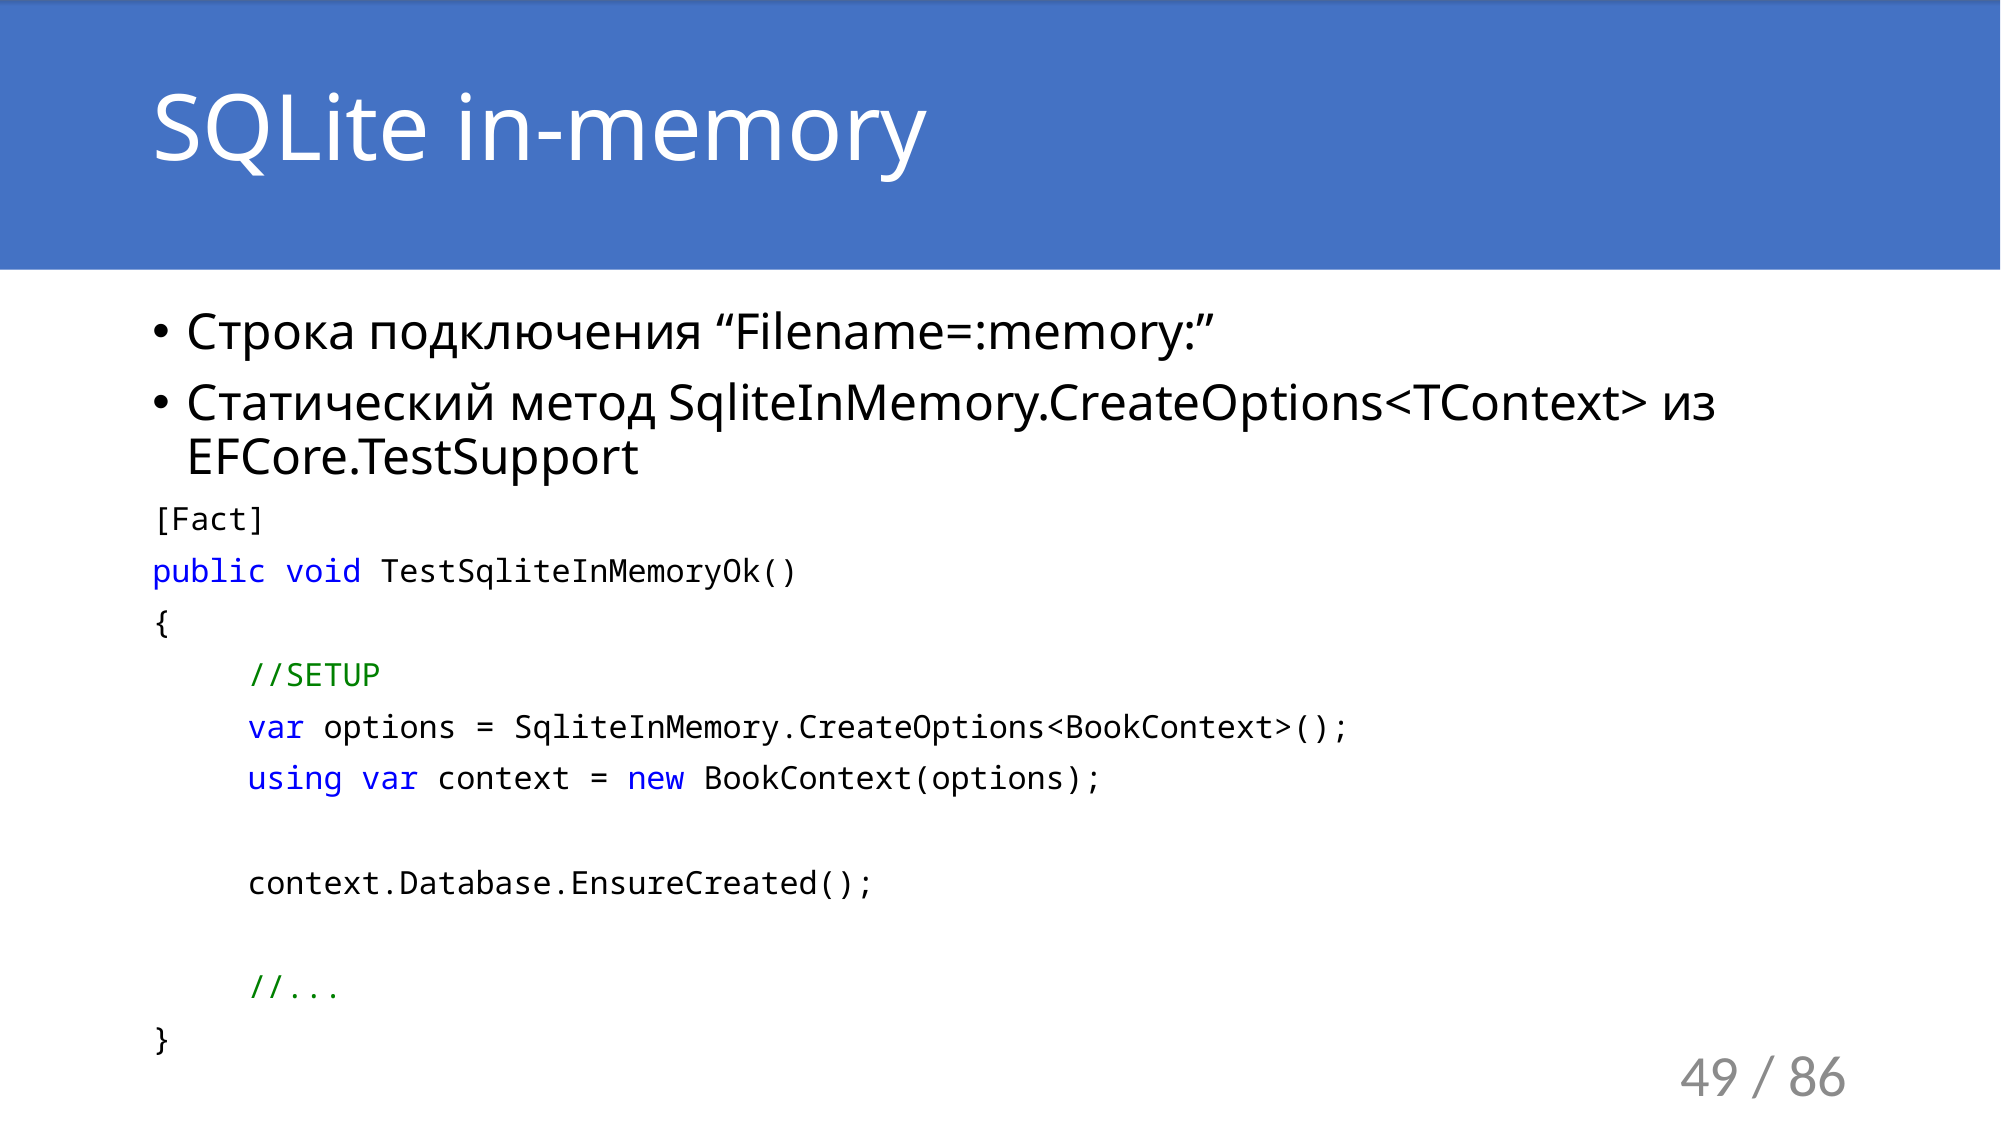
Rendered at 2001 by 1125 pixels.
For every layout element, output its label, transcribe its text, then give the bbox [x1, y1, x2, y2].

list Строка подключения “Filename=:memory:” Статический метод SqliteInMemory.CreateOptions<TContext> из EFCore.TestSupport [Fact] public void TestSqliteInMemoryOk() { //SETUP var options = SqliteInMemory.CreateOptions<BookContext>(); using var context = new BookContext(options); context.Database.EnsureCreated(); //... } [137, 299, 1863, 1073]
picture [0, 0, 2001, 1125]
title SQLite in-memory [137, 22, 1863, 240]
slide_number 49 [1412, 1042, 1863, 1103]
